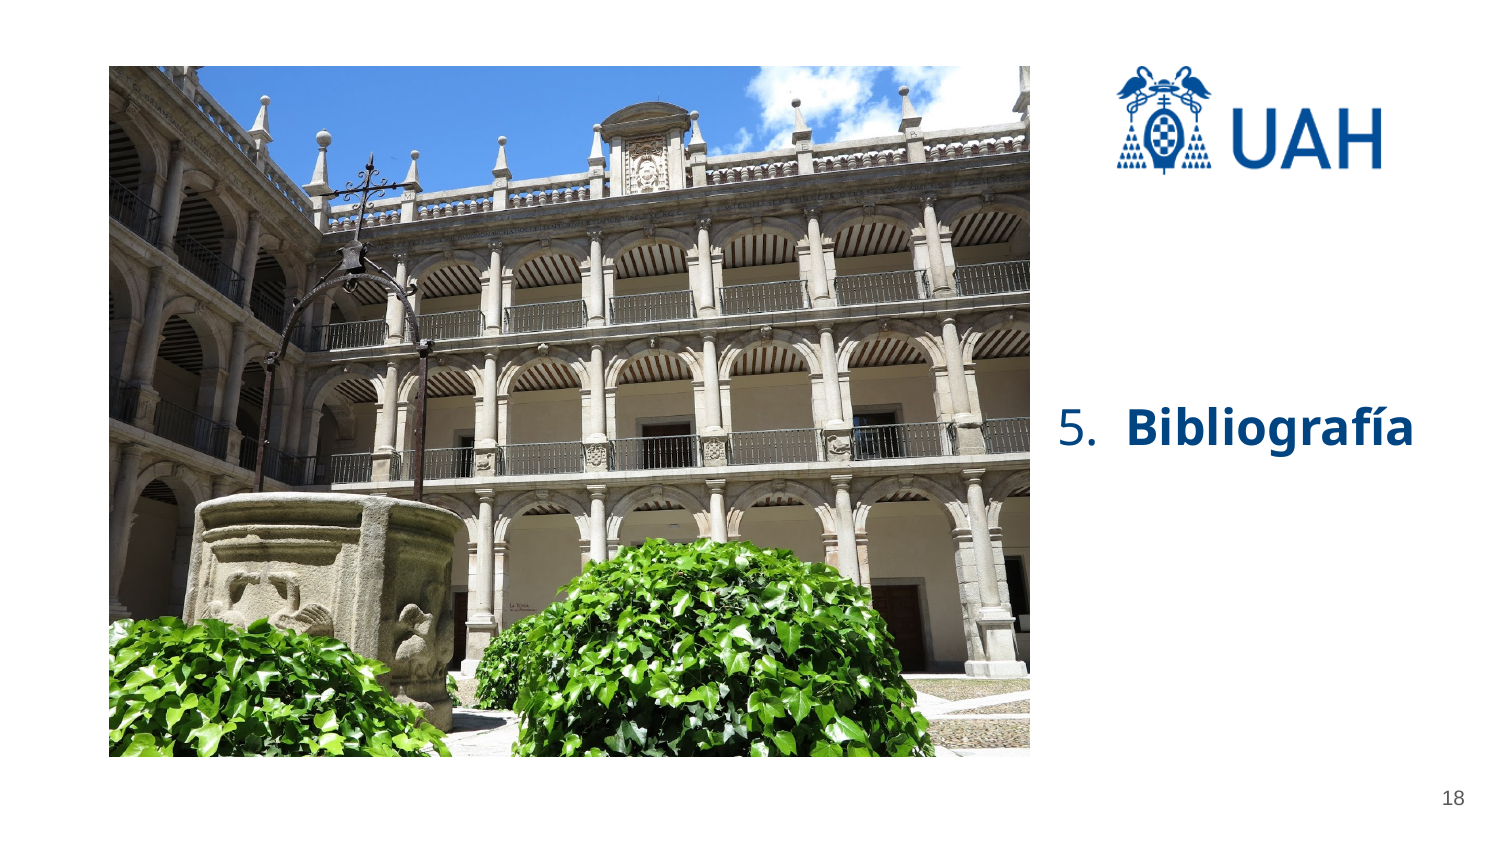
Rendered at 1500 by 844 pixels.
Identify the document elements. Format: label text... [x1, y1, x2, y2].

picture [1116, 66, 1389, 186]
slide_number ‹#› [1389, 764, 1480, 830]
picture [109, 66, 1030, 757]
text_box 5. Bibliografía [1042, 380, 1469, 543]
